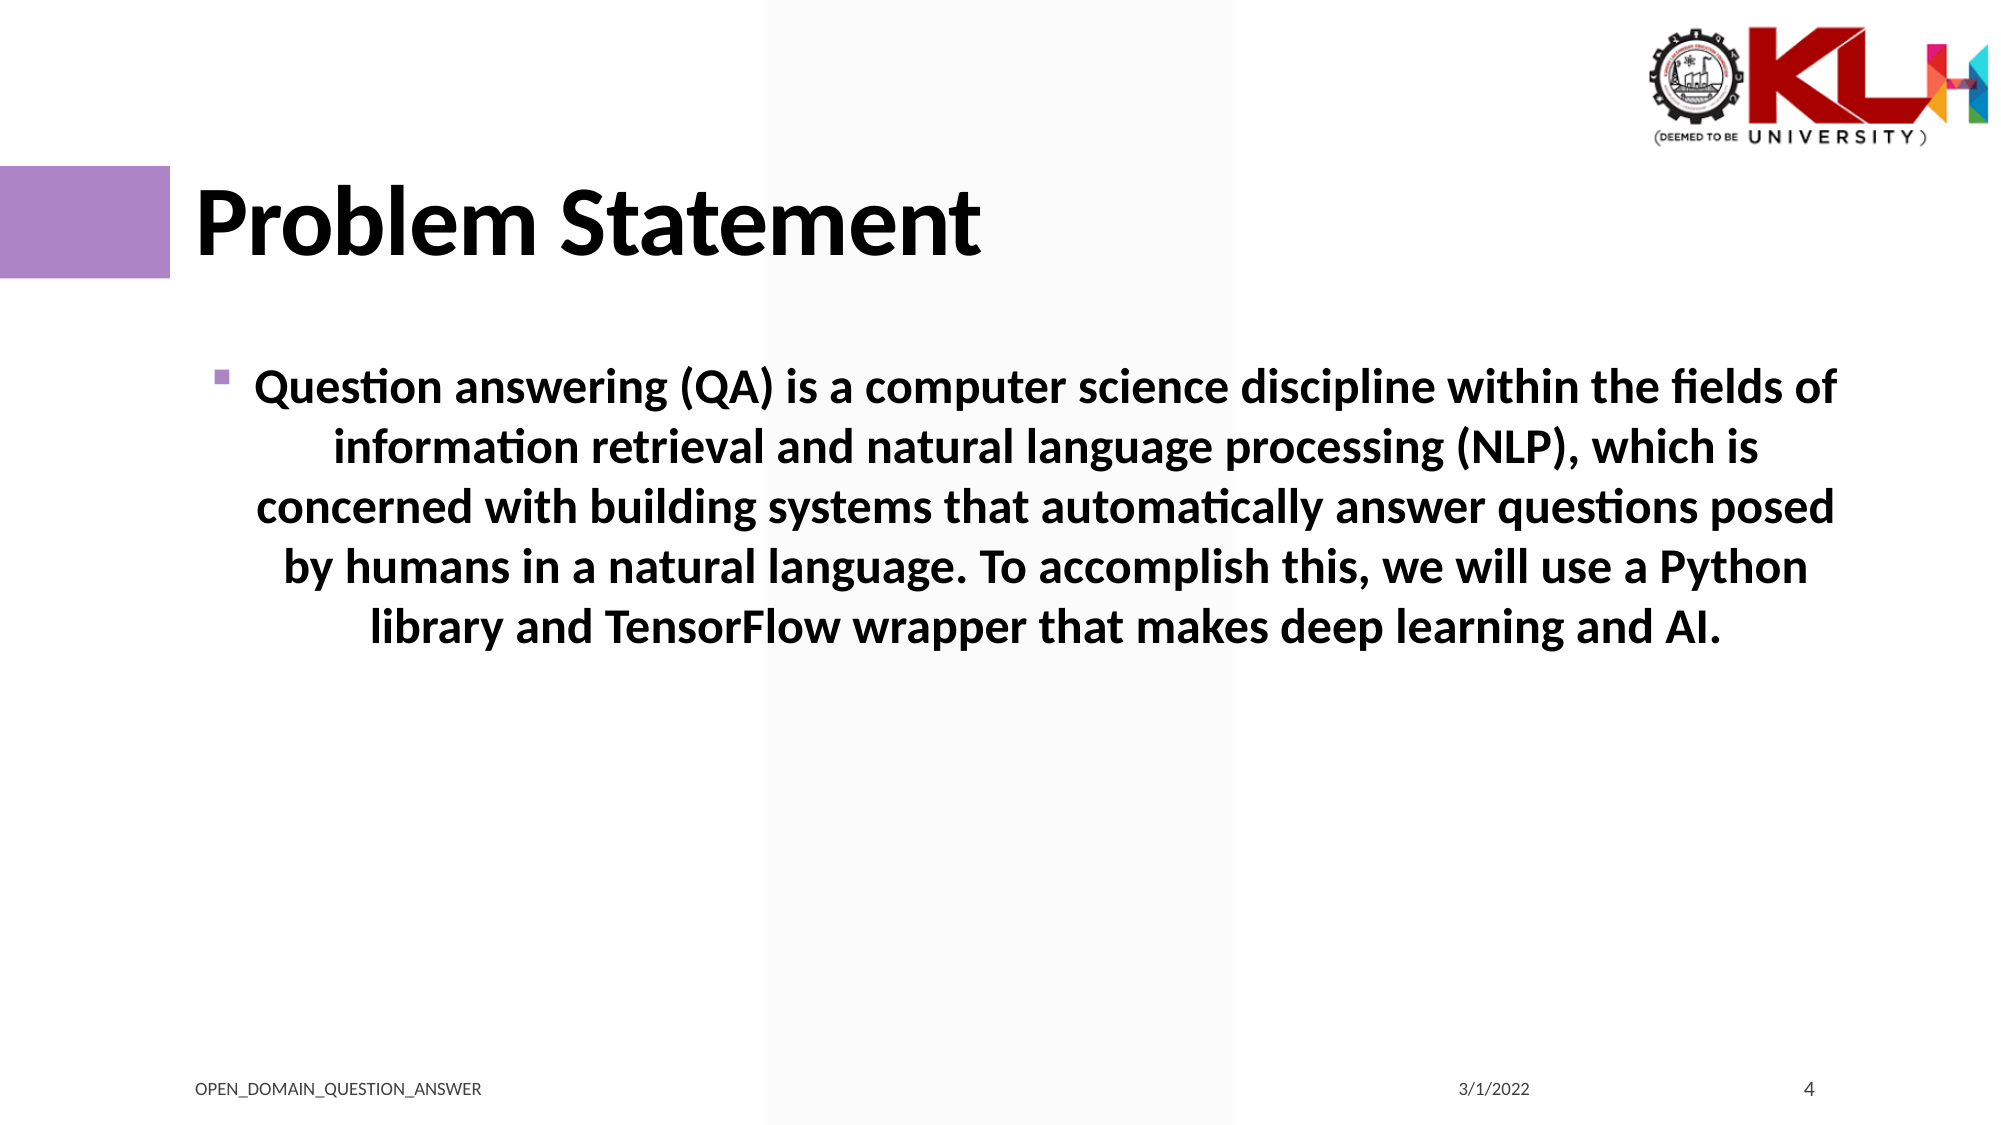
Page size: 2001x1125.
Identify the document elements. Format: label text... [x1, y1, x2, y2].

list Question answering (QA) is a computer science discipline within the fields of information retrieval and natural language processing (NLP), which is concerned with building systems that automatically answer questions posed by humans in a natural language. To accomplish this, we will use a Python library and TensorFlow wrapper that makes deep learning and AI. [199, 345, 1850, 963]
title Problem Statement [180, 47, 1830, 285]
slide_number 4 [1702, 1057, 1830, 1118]
picture [1642, 0, 2000, 171]
footer Open_Domain_Question_Answer [180, 1057, 975, 1118]
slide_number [1121, 1057, 1546, 1118]
